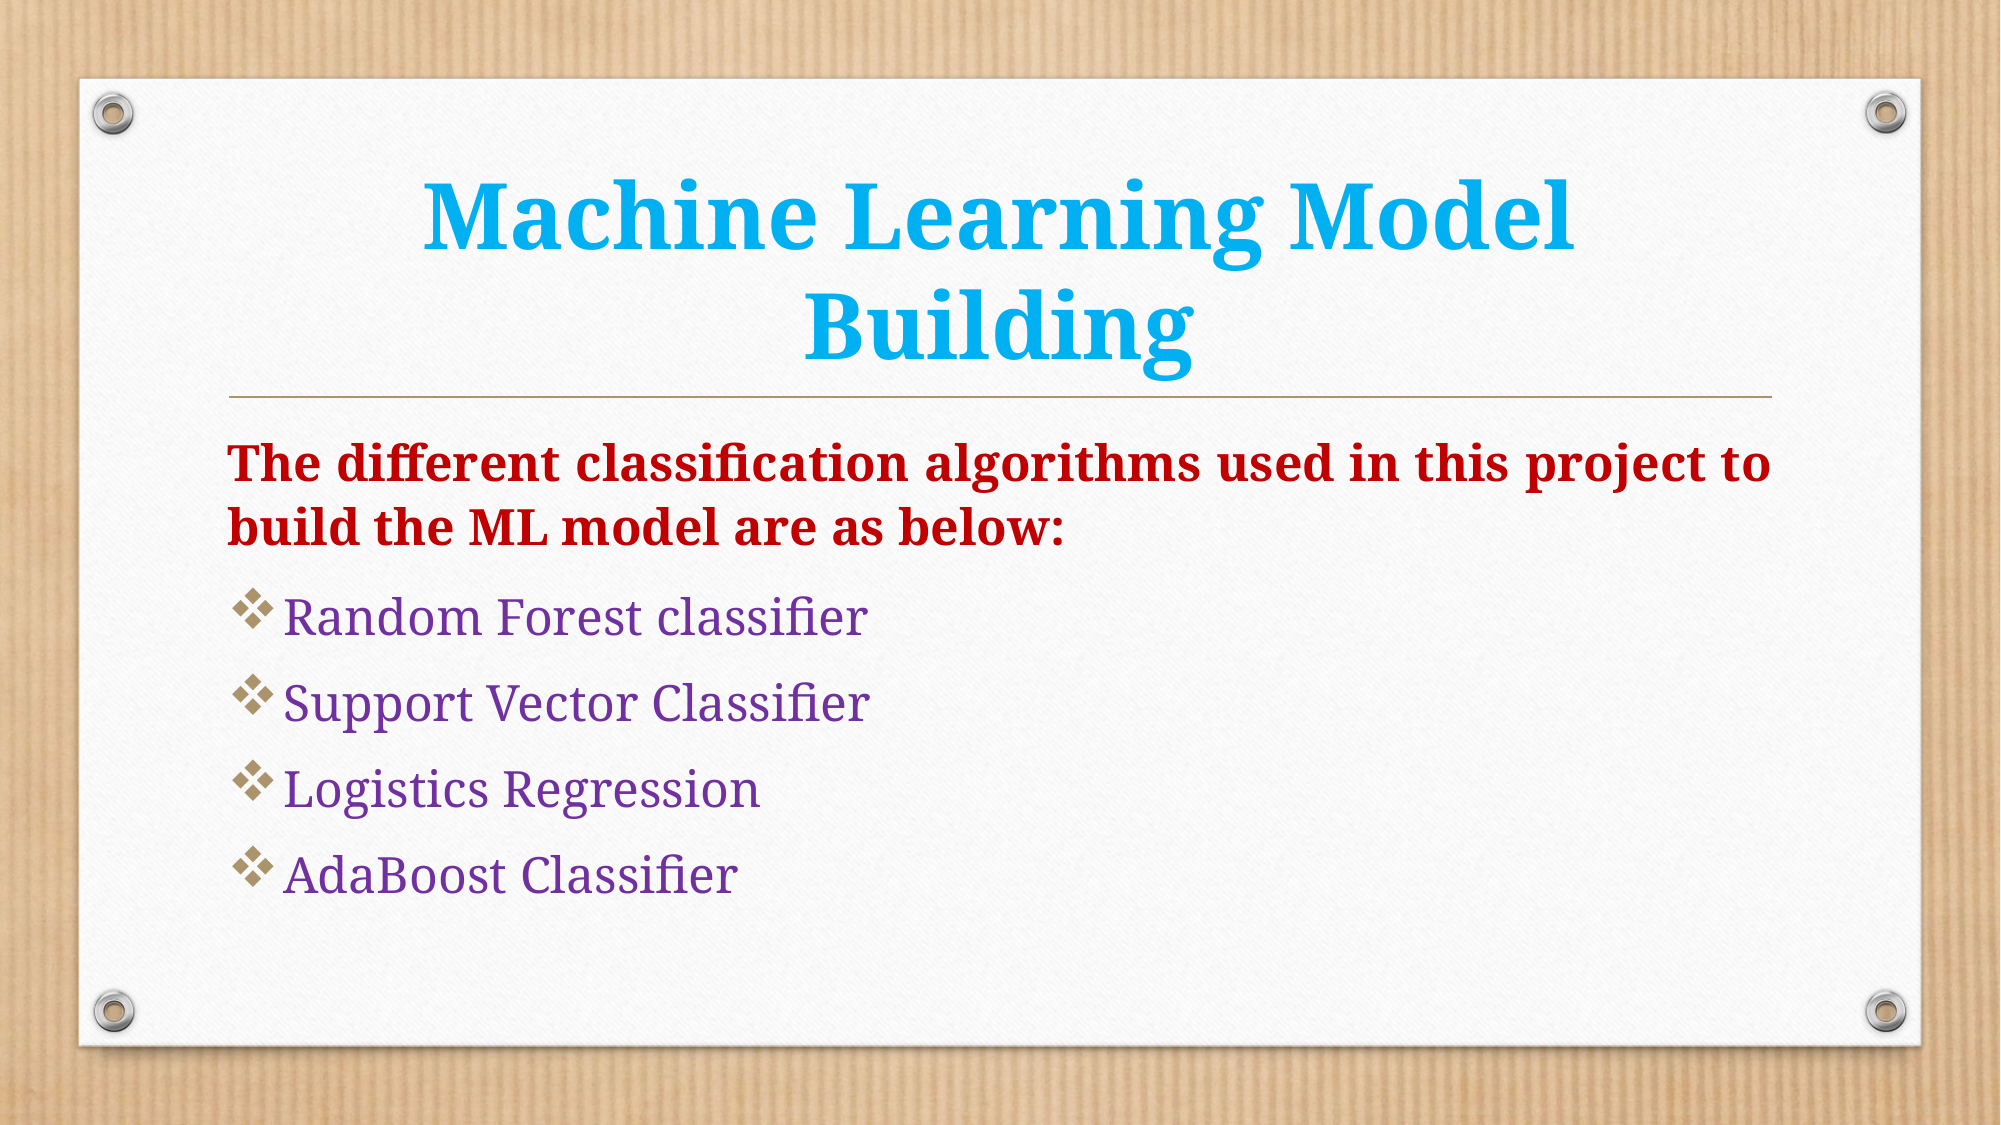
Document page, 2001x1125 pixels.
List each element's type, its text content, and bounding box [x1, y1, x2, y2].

list The different classification algorithms used in this project to build the ML model are as below: Random Forest classifier Support Vector Classifier Logistics Regression AdaBoost Classifier [212, 419, 1788, 964]
picture [0, 0, 2001, 1125]
title Machine Learning Model Building [212, 161, 1788, 375]
